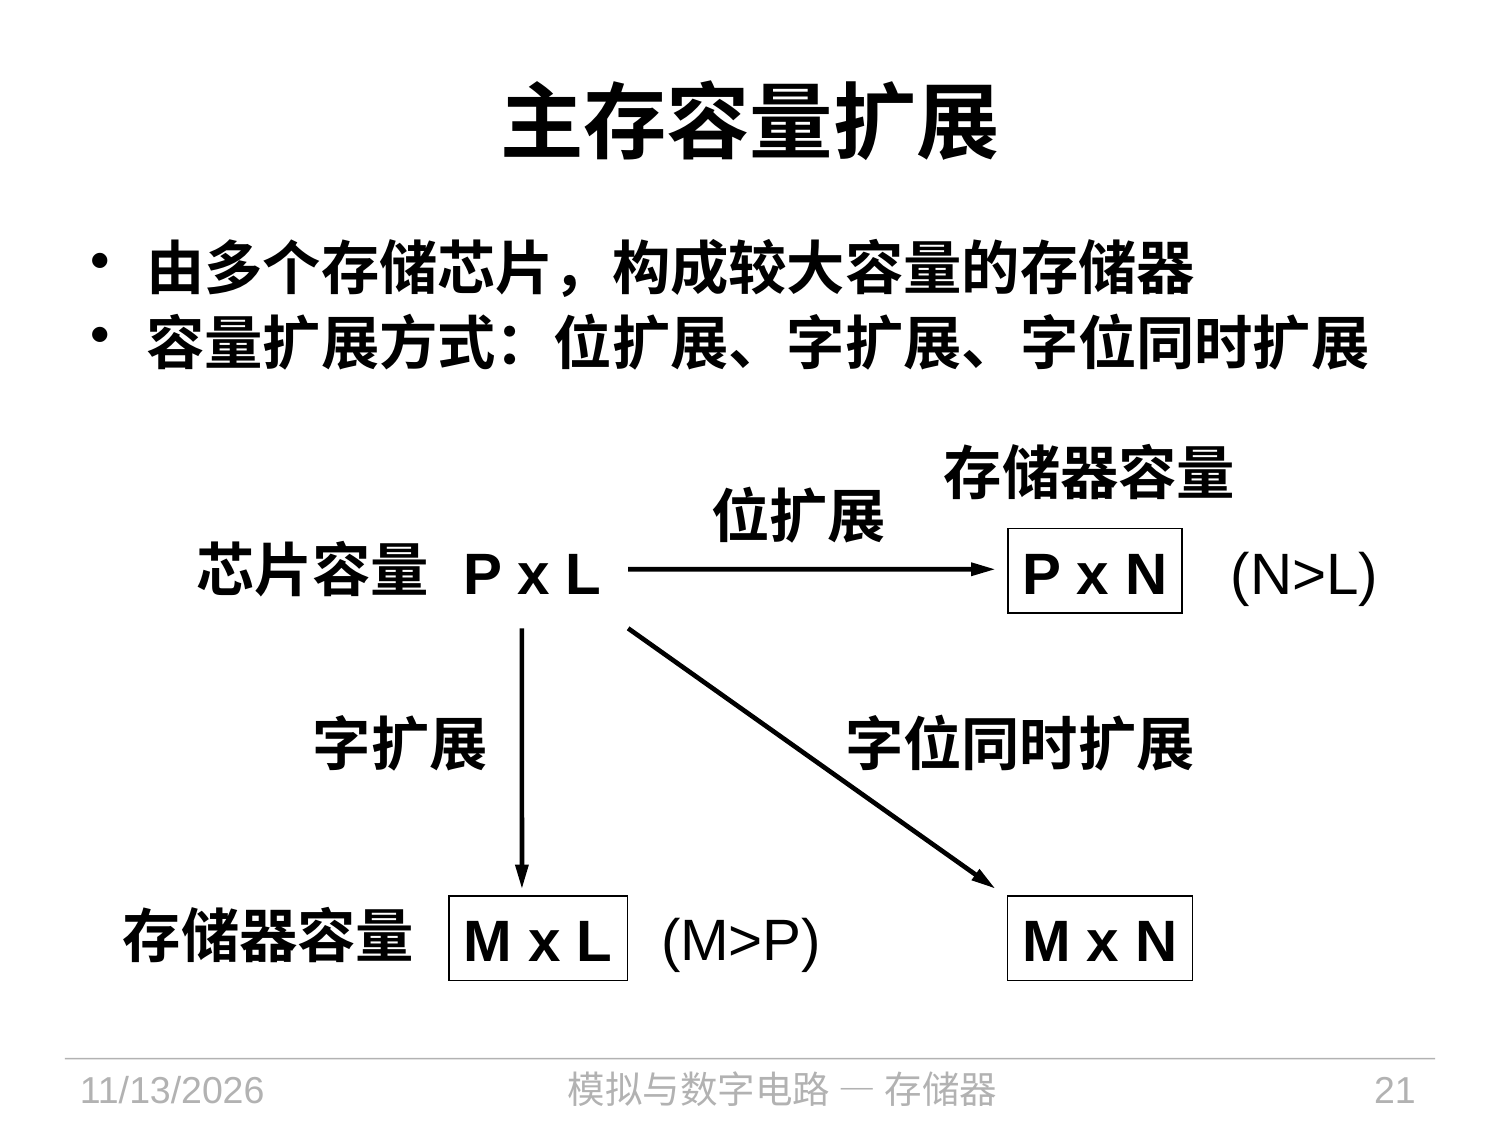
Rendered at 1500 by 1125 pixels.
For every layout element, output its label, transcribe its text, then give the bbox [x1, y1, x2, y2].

list 由多个存储芯片，构成较大容量的存储器 容量扩展方式：位扩展、字扩展、字位同时扩展 [75, 231, 1425, 528]
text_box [297, 628, 837, 983]
title 主存容量扩展 [75, 24, 1425, 213]
slide_number 21 [1230, 1058, 1431, 1125]
text_box 芯片容量 [181, 525, 445, 611]
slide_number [64, 1058, 348, 1125]
text_box 存储器容量 [108, 899, 292, 978]
text_box P x L [448, 528, 617, 614]
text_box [627, 471, 1394, 616]
footer 模拟与数字电路 — 存储器 [359, 1058, 1205, 1125]
text_box 存储器容量 [929, 436, 1260, 470]
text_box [840, 628, 1212, 983]
